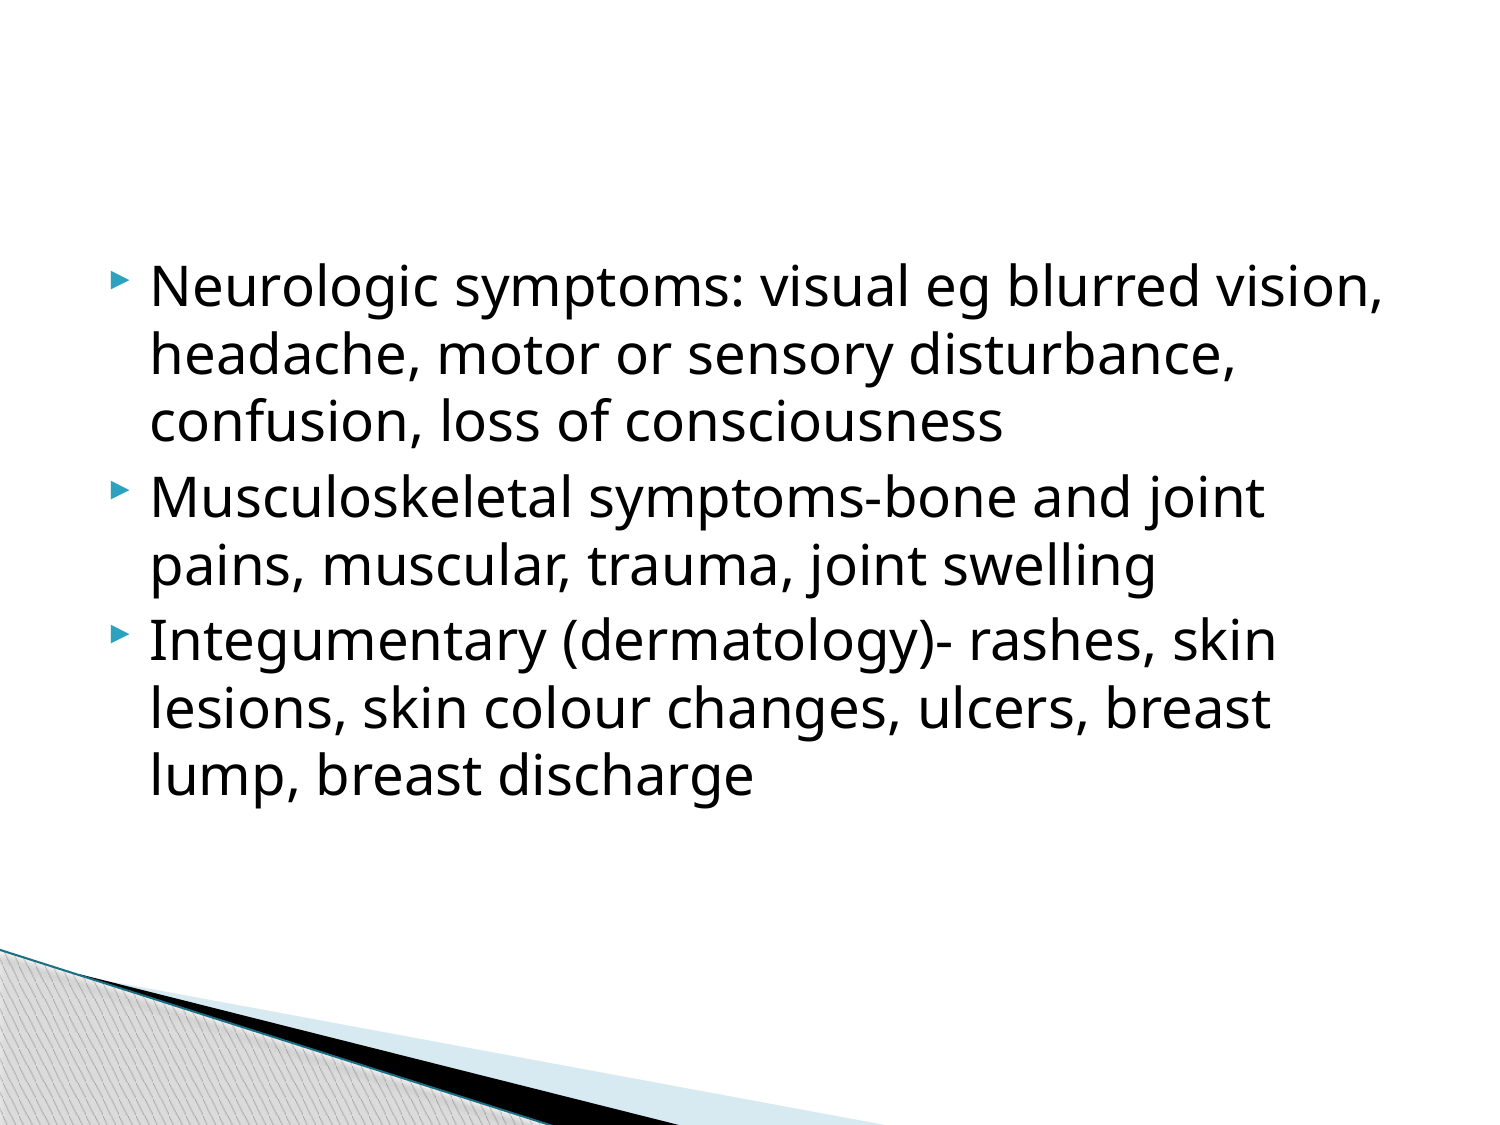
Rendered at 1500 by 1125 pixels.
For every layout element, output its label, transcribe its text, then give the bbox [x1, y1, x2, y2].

list Neurologic symptoms: visual eg blurred vision, headache, motor or sensory disturbance, confusion, loss of consciousness Musculoskeletal symptoms-bone and joint pains, muscular, trauma, joint swelling Integumentary (dermatology)- rashes, skin lesions, skin colour changes, ulcers, breast lump, breast discharge [75, 243, 1425, 986]
